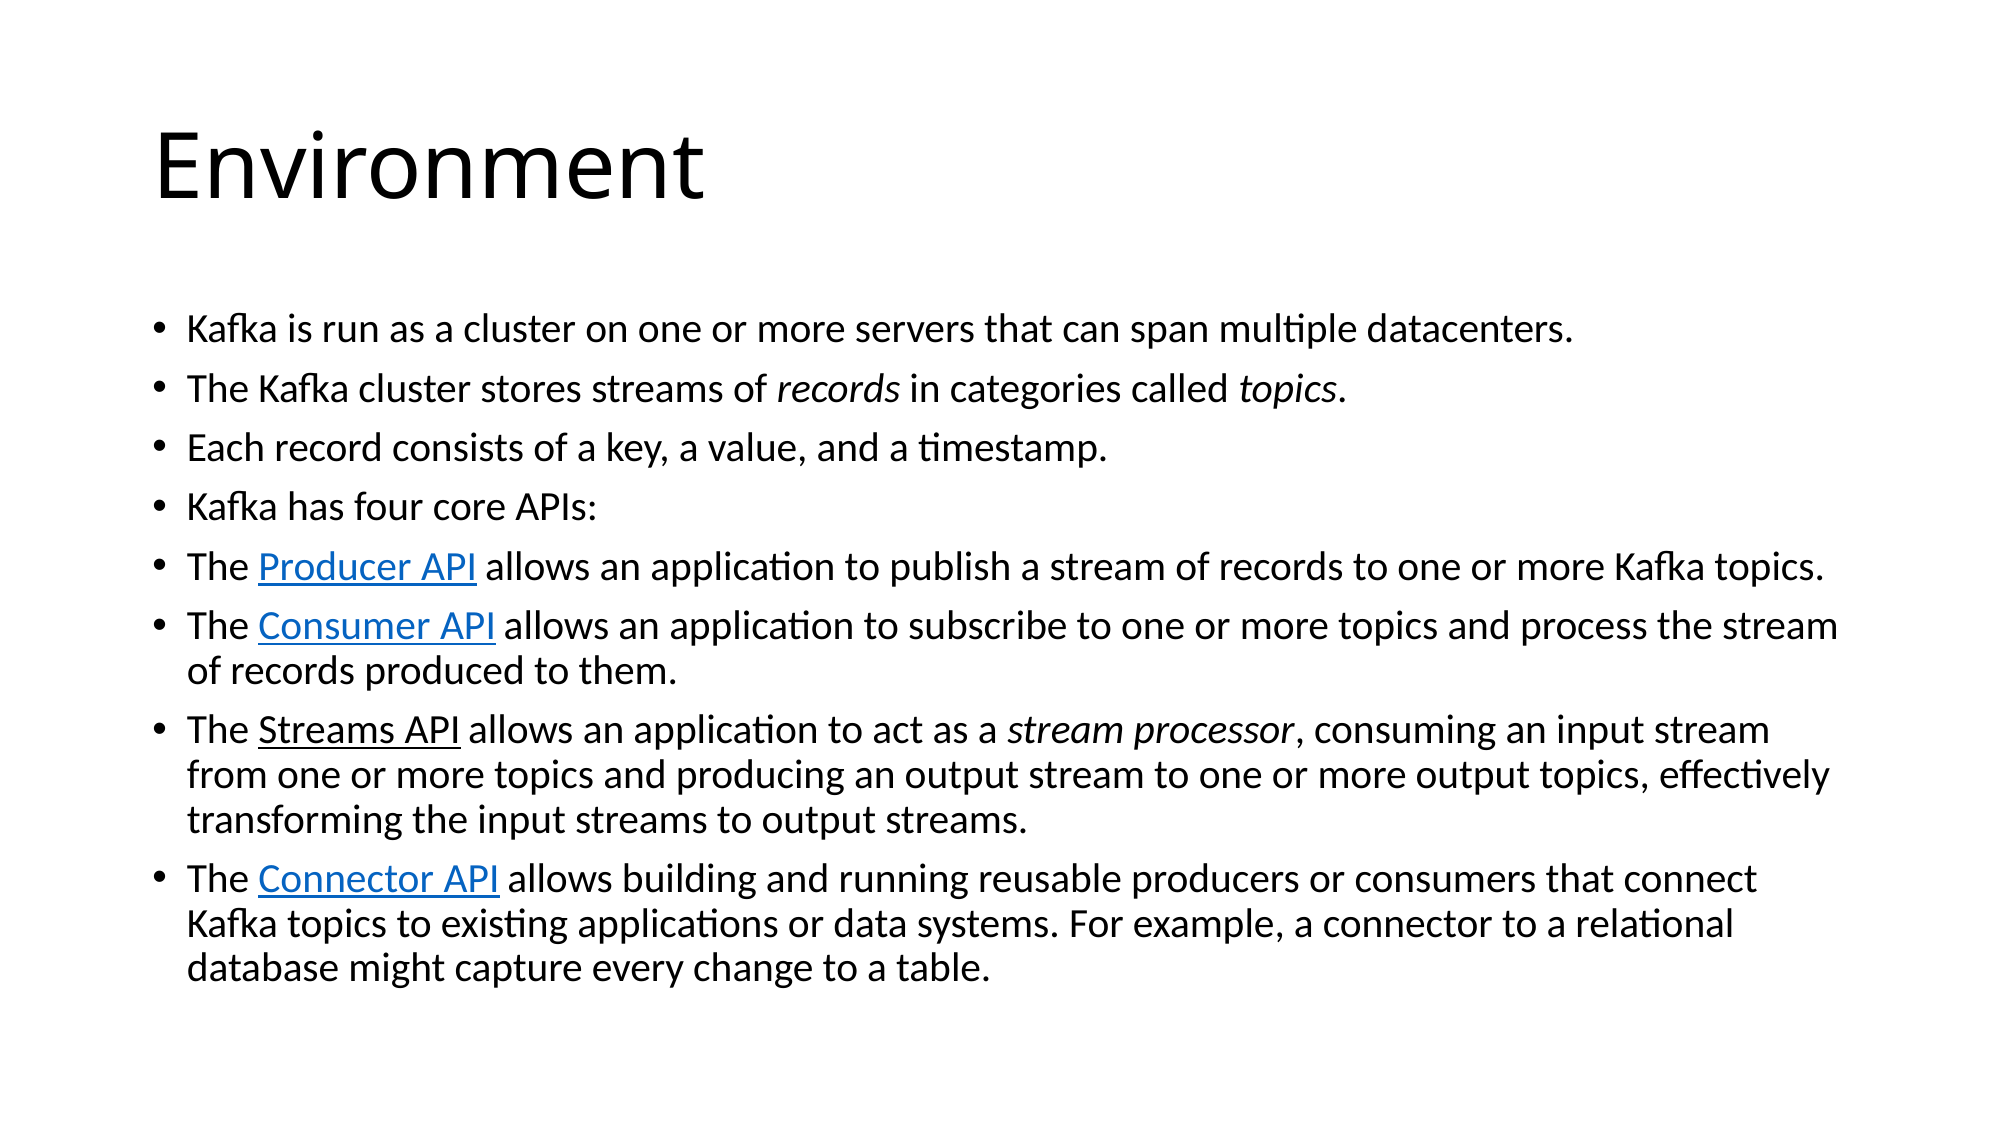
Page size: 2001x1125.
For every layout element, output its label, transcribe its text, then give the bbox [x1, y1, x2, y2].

list Kafka is run as a cluster on one or more servers that can span multiple datacenters. The Kafka cluster stores streams of records in categories called topics. Each record consists of a key, a value, and a timestamp. Kafka has four core APIs: The Producer API allows an application to publish a stream of records to one or more Kafka topics. The Consumer API allows an application to subscribe to one or more topics and process the stream of records produced to them. The Streams API allows an application to act as a stream processor, consuming an input stream from one or more topics and producing an output stream to one or more output topics, effectively transforming the input streams to output streams. The Connector API allows building and running reusable producers or consumers that connect Kafka topics to existing applications or data systems. For example, a connector to a relational database might capture every change to a table. [137, 299, 1863, 1014]
title Environment [137, 59, 1863, 278]
